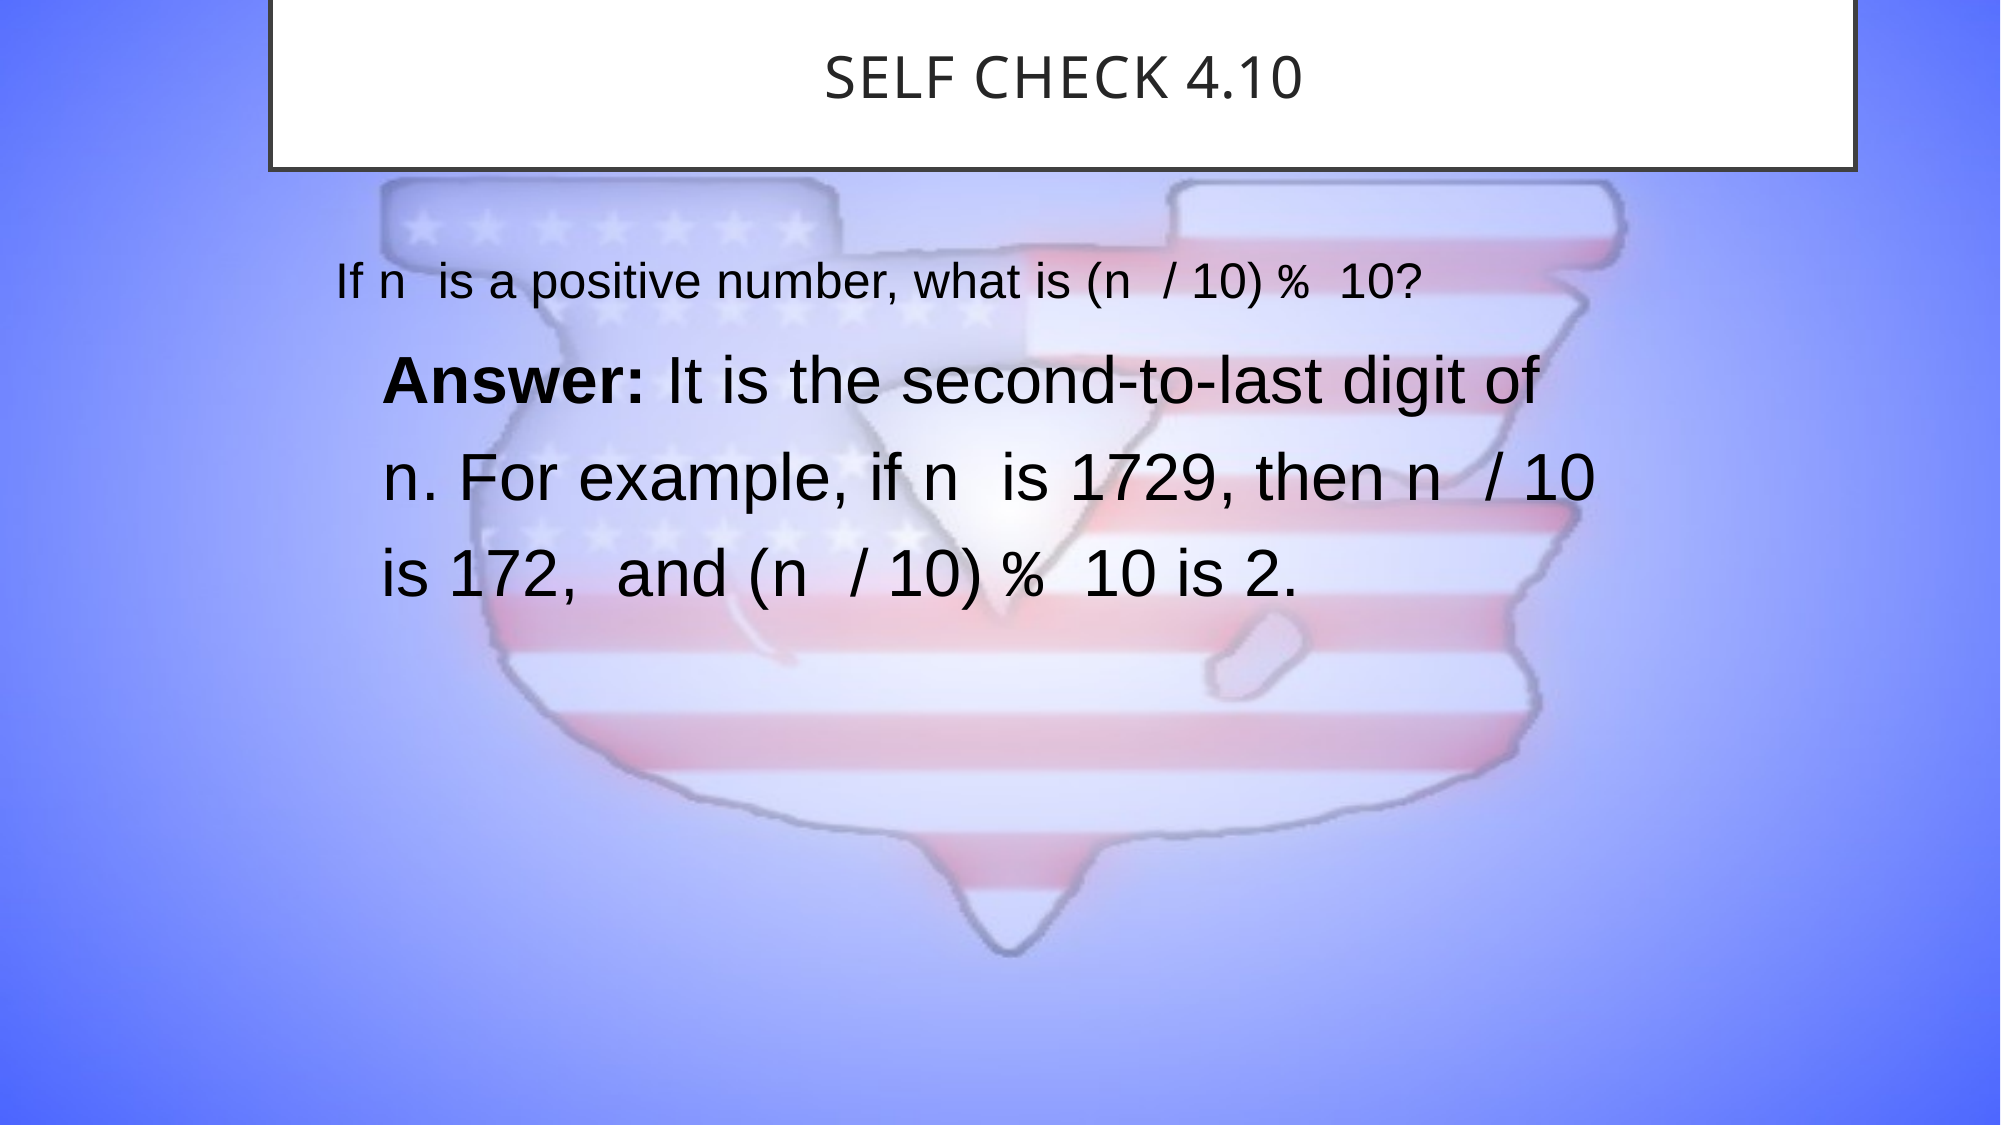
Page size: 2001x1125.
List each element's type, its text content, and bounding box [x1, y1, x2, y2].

picture [0, 0, 2001, 1125]
text_box If n is a positive number, what is (n / 10) % 10? Answer: It is the second-to-last digit of n. For example, if n is 1729, then n / 10 is 172, and (n / 10) % 10 is 2. [332, 248, 1610, 611]
title Self Check 4.10 [268, 0, 1858, 172]
